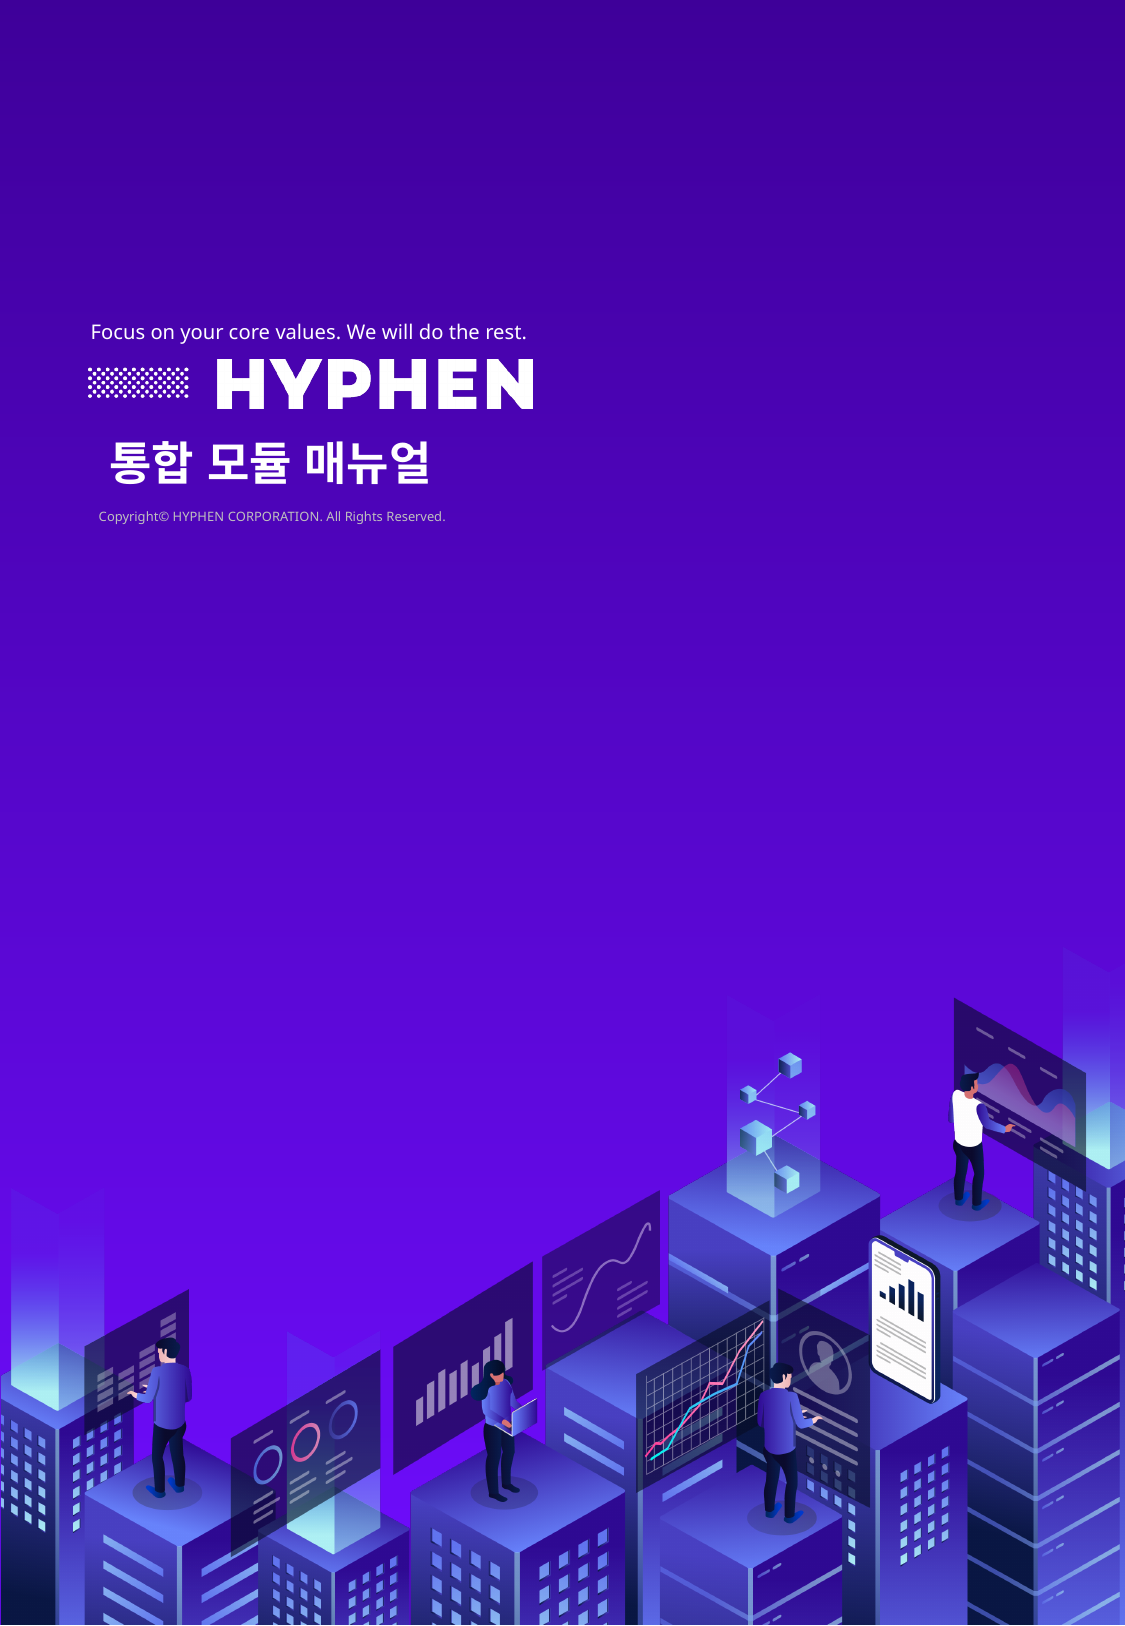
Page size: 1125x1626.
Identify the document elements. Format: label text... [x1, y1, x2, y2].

text_box Focus on your core values. We will do the rest. [75, 312, 543, 351]
picture [88, 359, 533, 409]
text_box Copyright© HYPHEN CORPORATION. All Rights Reserved. [80, 501, 461, 532]
text_box 통합 모듈 매뉴얼 [94, 427, 447, 498]
picture [0, 846, 1125, 1625]
